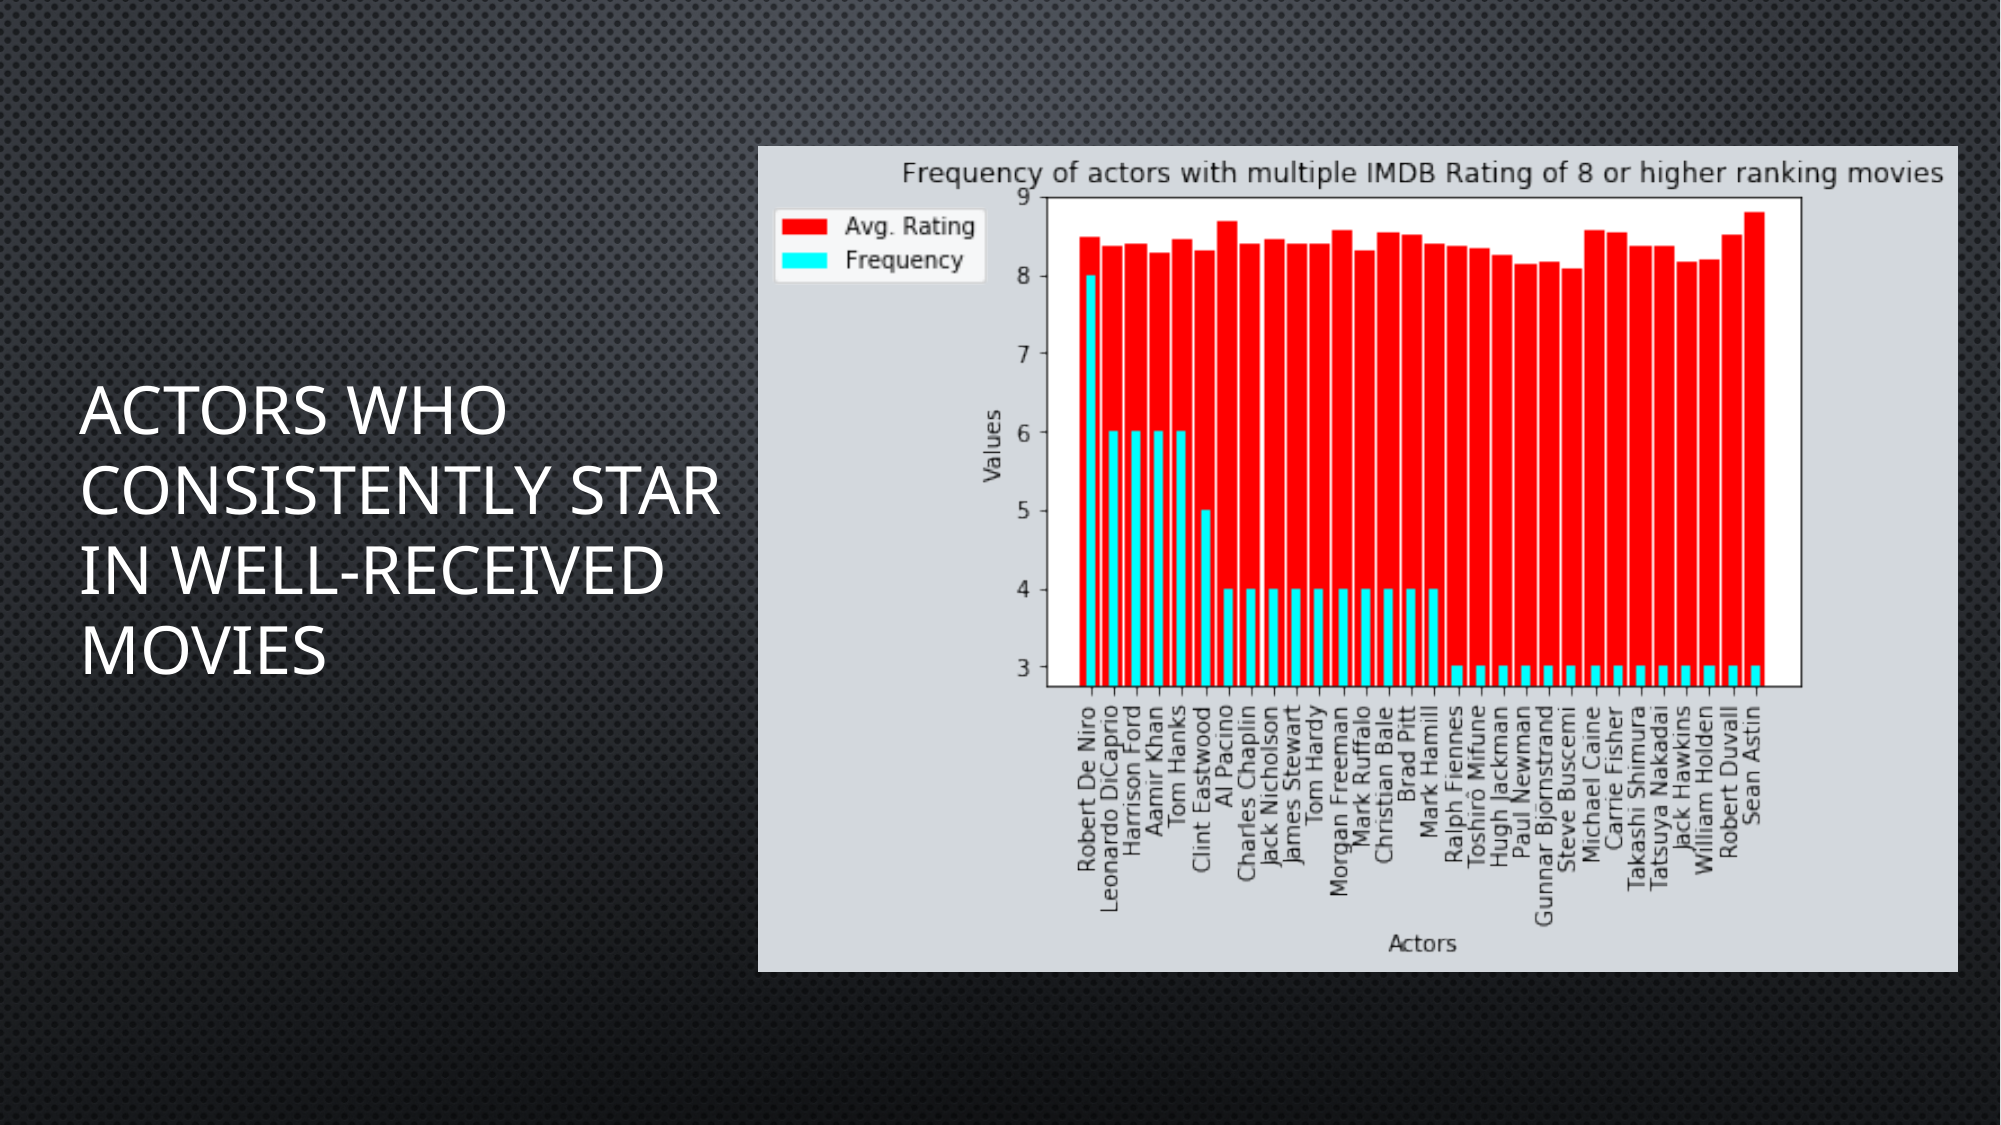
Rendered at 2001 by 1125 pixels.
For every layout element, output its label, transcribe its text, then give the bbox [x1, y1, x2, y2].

text_box Actors who consistently star in well-received movies [64, 360, 778, 1047]
picture [757, 145, 1959, 973]
